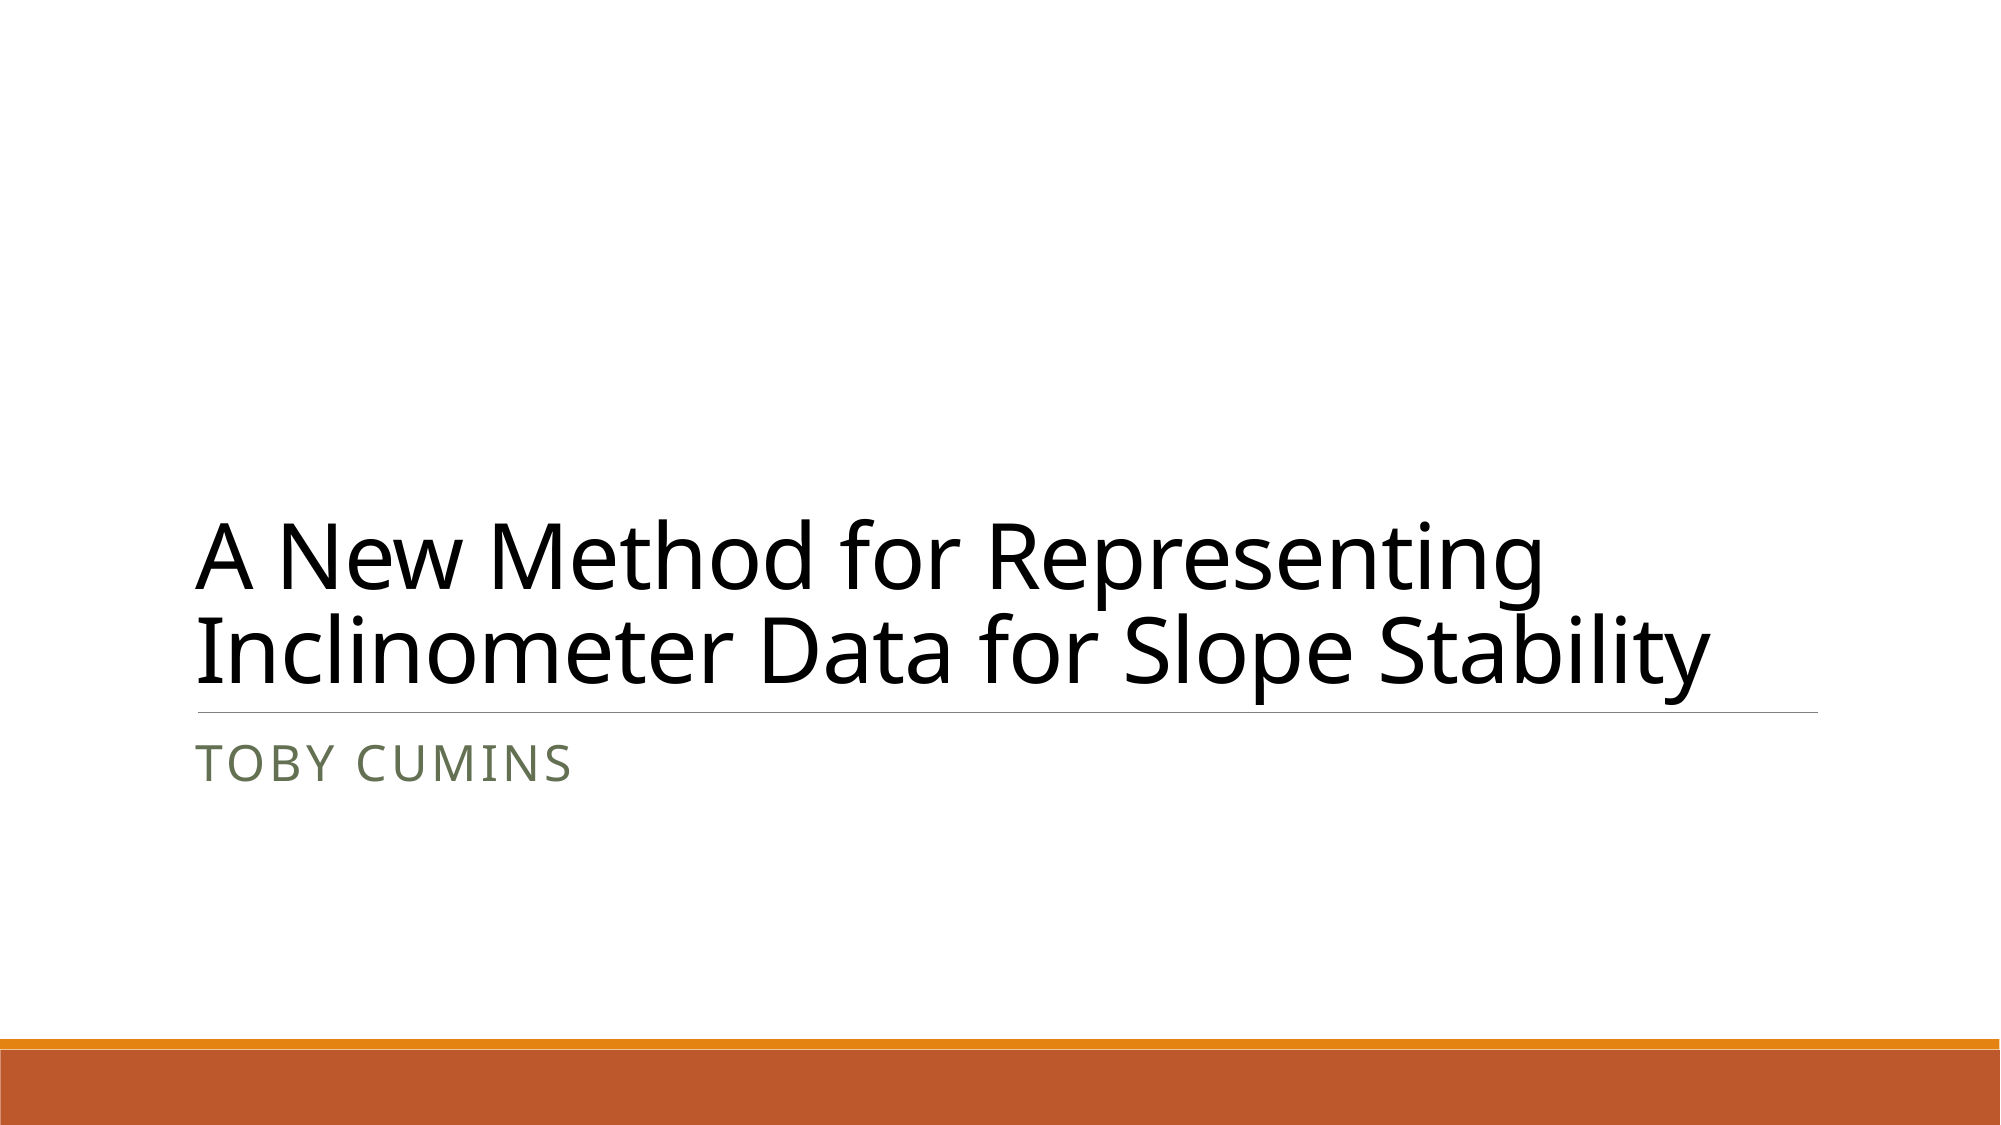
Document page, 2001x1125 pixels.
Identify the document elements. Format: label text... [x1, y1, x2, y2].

subtitle Toby cumins [180, 730, 1831, 919]
title A New Method for Representing Inclinometer Data for Slope Stability [180, 124, 1830, 710]
